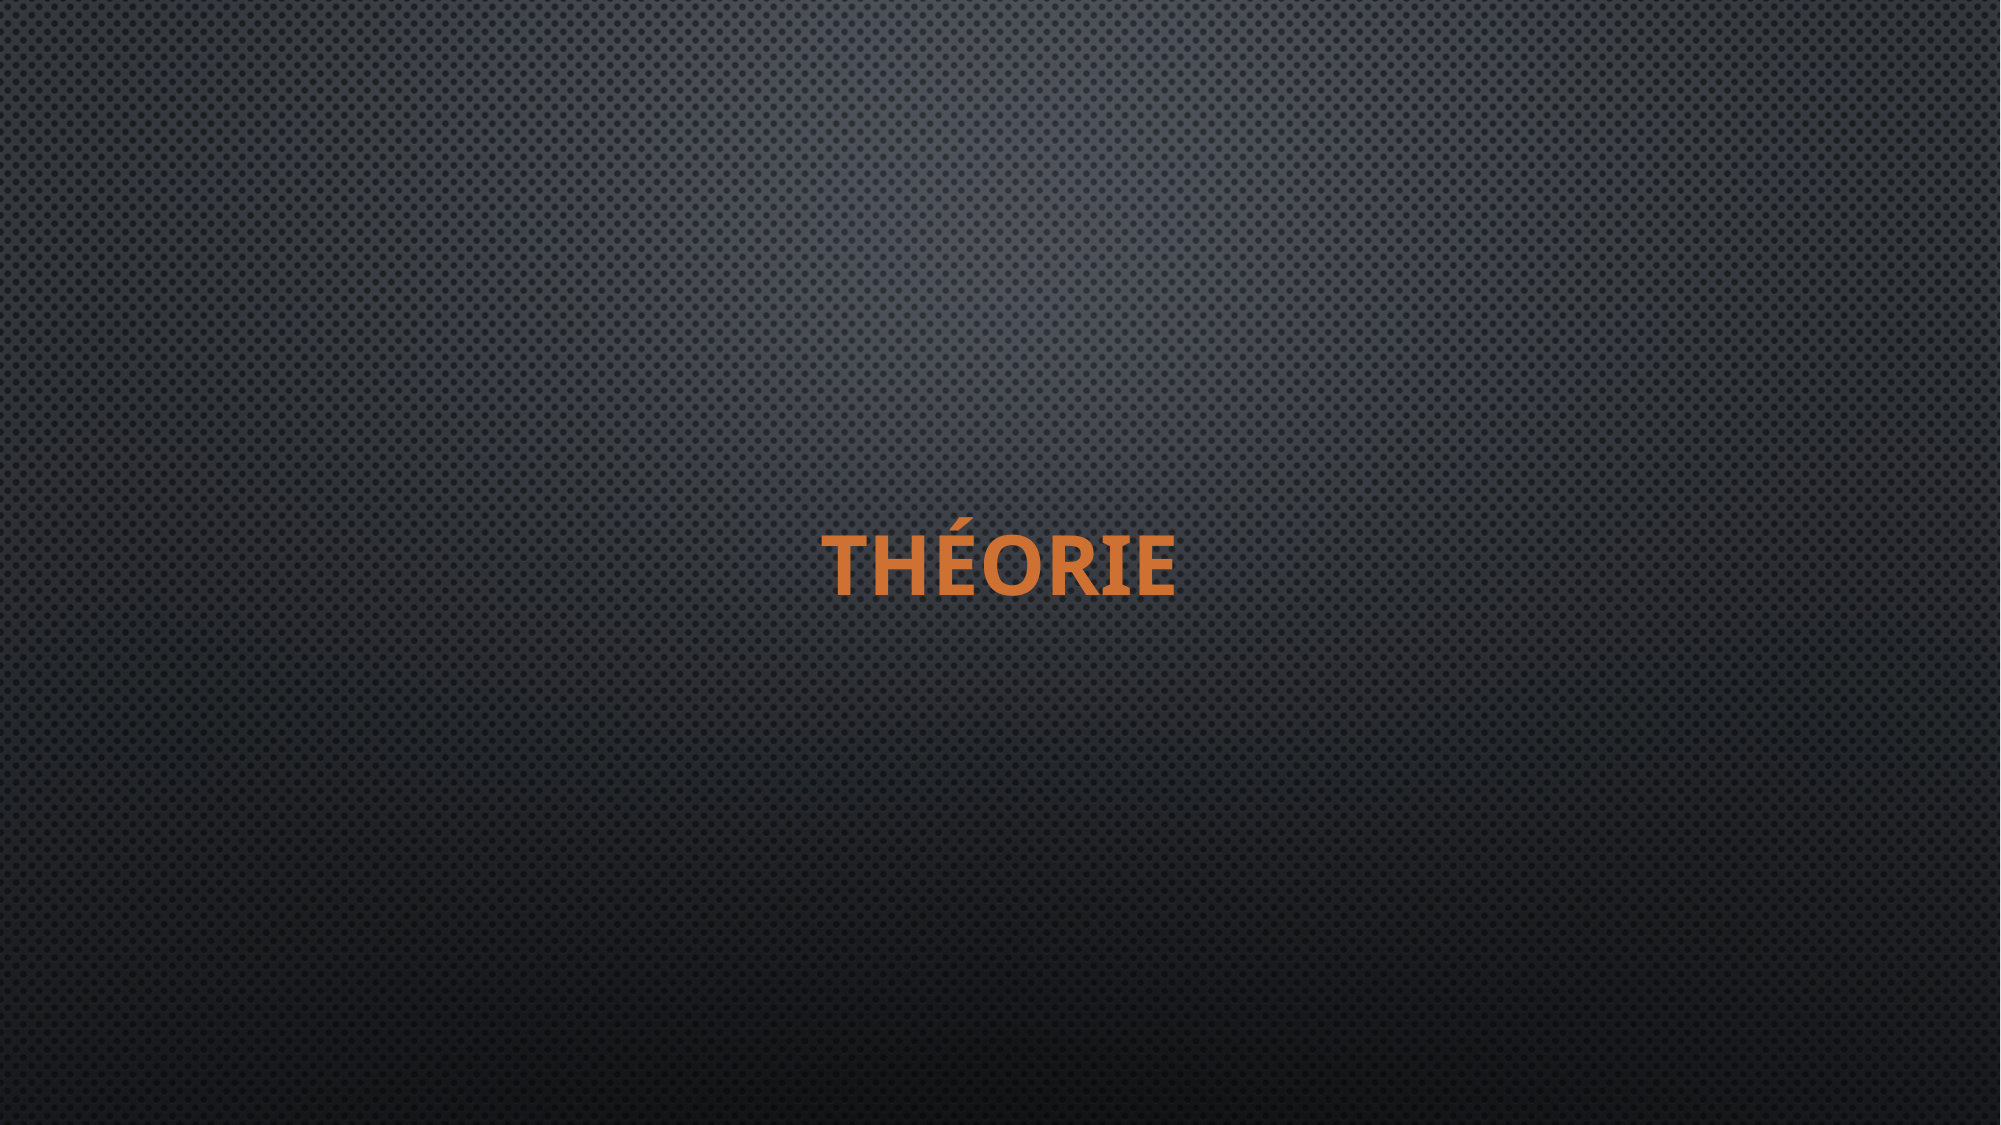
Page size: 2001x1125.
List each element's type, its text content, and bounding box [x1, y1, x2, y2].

text_box THÉORIE [805, 504, 1195, 620]
